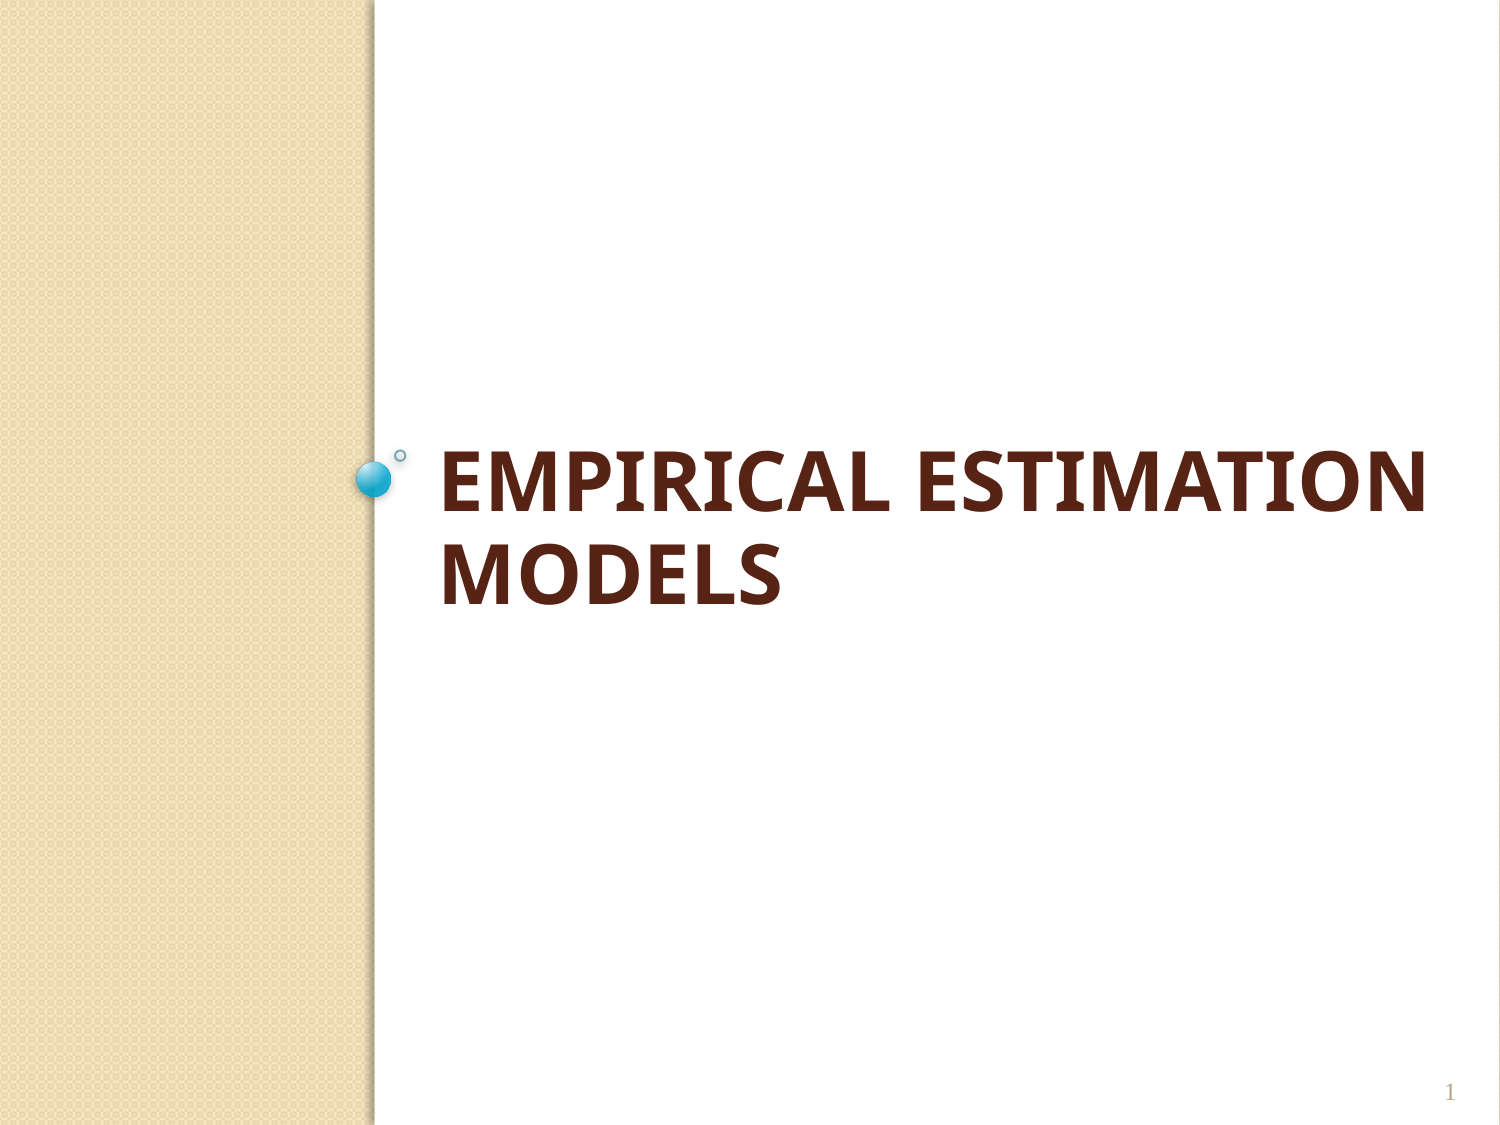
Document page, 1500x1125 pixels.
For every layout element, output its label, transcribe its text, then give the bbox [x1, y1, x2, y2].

slide_number 1 [1413, 1034, 1488, 1113]
title Empirical estimation models [422, 426, 1473, 802]
